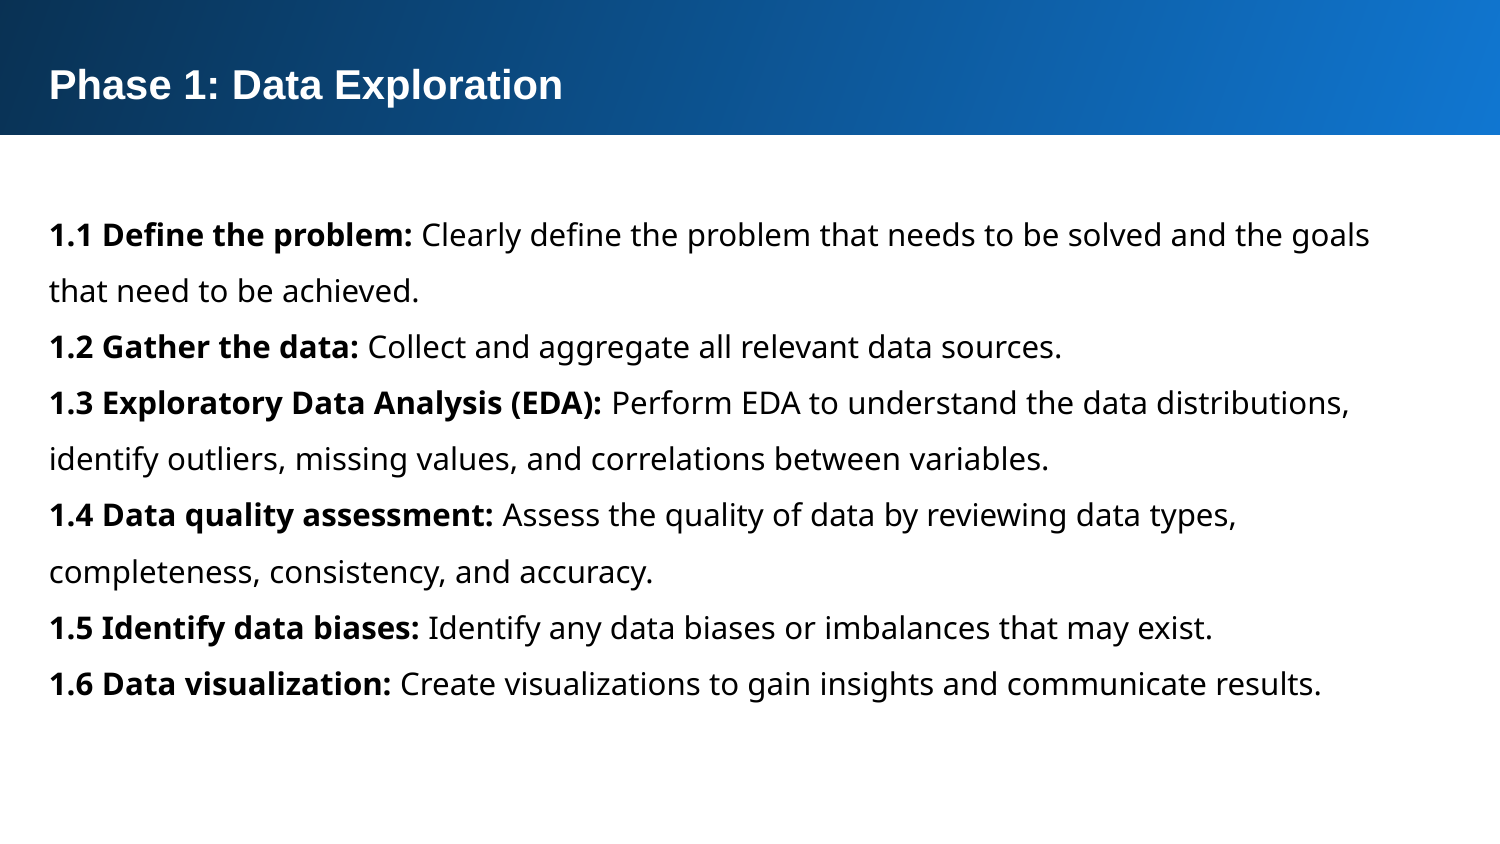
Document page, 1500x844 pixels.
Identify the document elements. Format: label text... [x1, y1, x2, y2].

text_box 1.1 Define the problem: Clearly define the problem that needs to be solved and the goals that need to be achieved. 1.2 Gather the data: Collect and aggregate all relevant data sources. 1.3 Exploratory Data Analysis (EDA): Perform EDA to understand the data distributions, identify outliers, missing values, and correlations between variables. 1.4 Data quality assessment: Assess the quality of data by reviewing data types, completeness, consistency, and accuracy. 1.5 Identify data biases: Identify any data biases or imbalances that may exist. 1.6 Data visualization: Create visualizations to gain insights and communicate results. [33, 181, 1439, 717]
text_box Phase 1: Data Exploration [33, 43, 1439, 124]
text_box [0, 0, 1500, 135]
